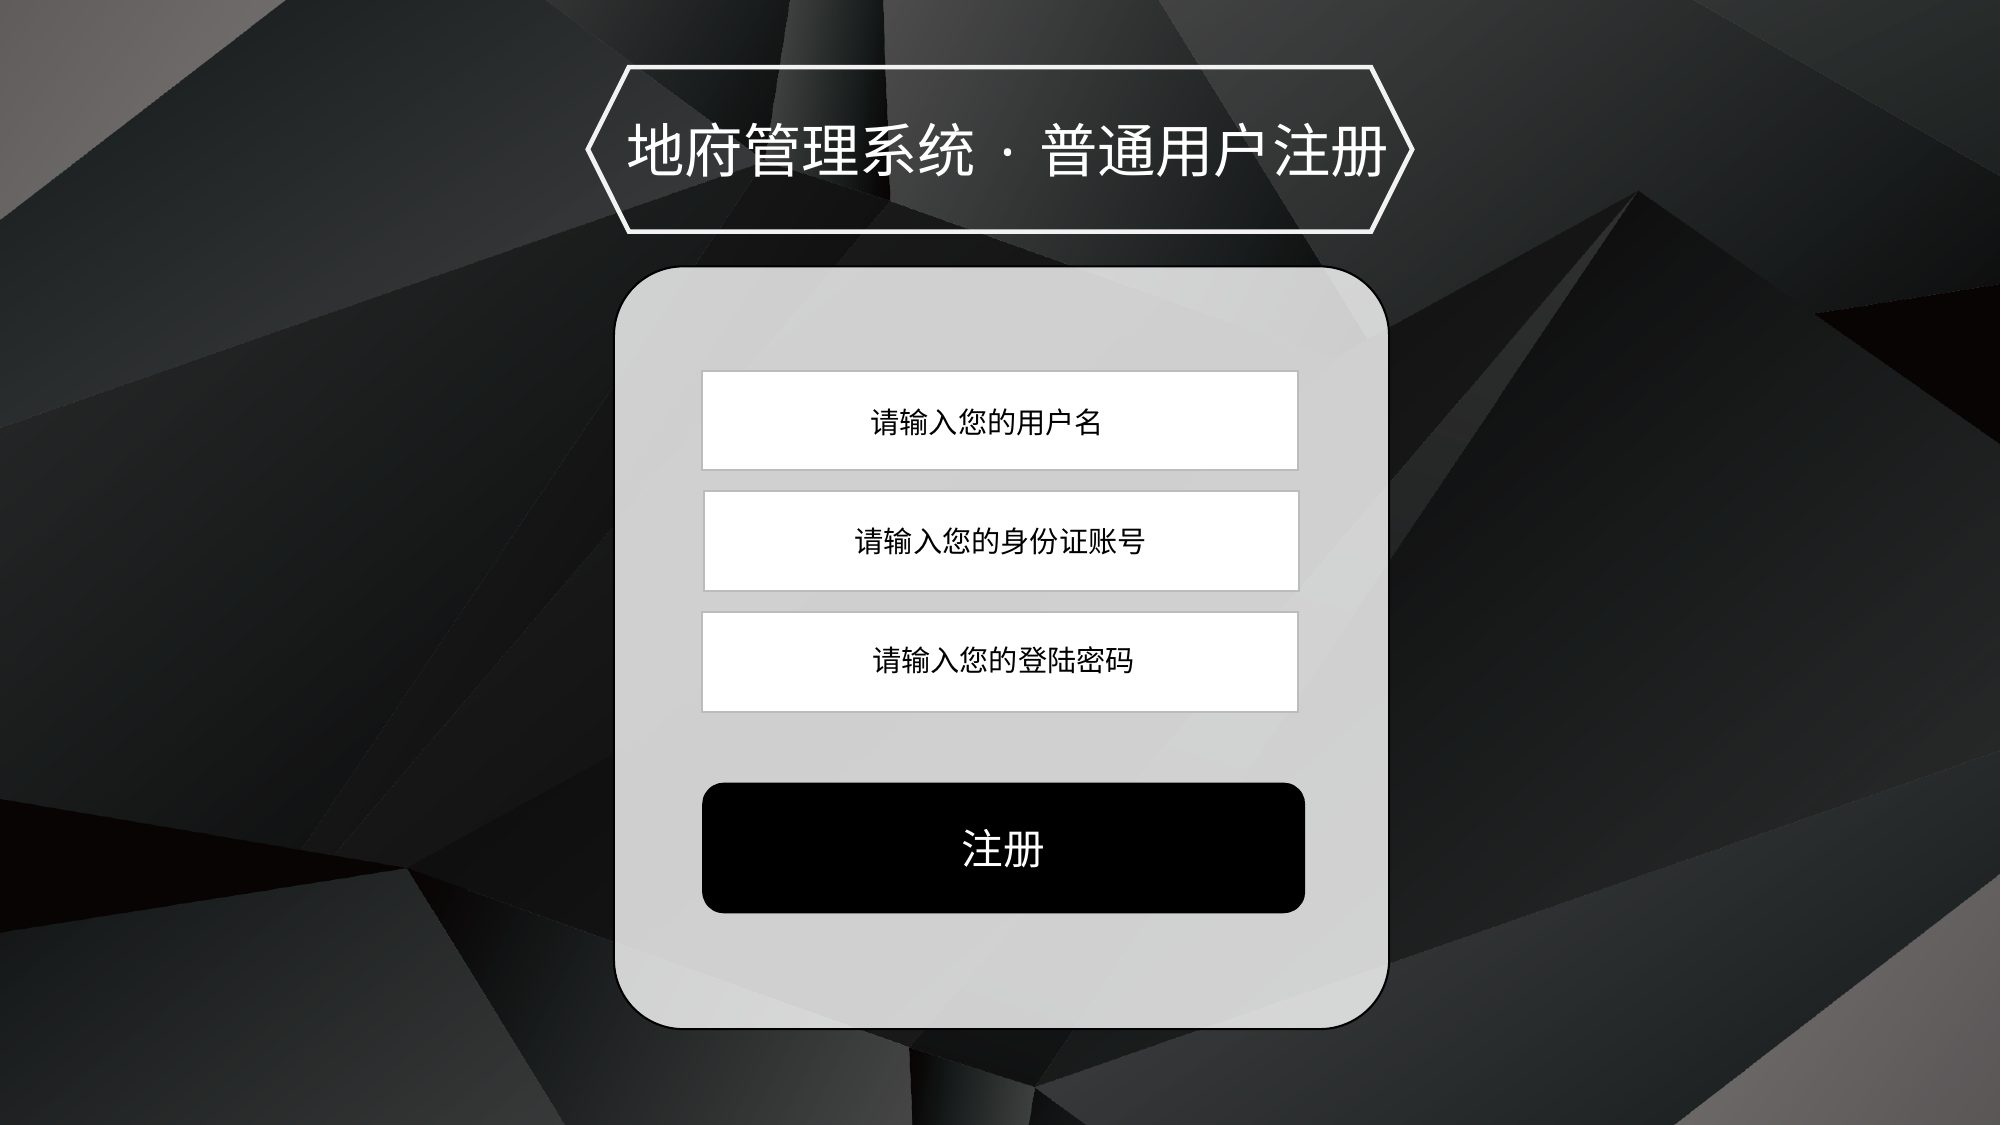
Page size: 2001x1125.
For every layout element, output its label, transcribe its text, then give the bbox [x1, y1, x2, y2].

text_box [613, 266, 1390, 1030]
text_box 地府管理系统·普通用户注册 [611, 106, 1404, 192]
picture [0, 0, 2000, 1125]
text_box [586, 66, 1393, 233]
text_box [1404, 130, 1414, 169]
